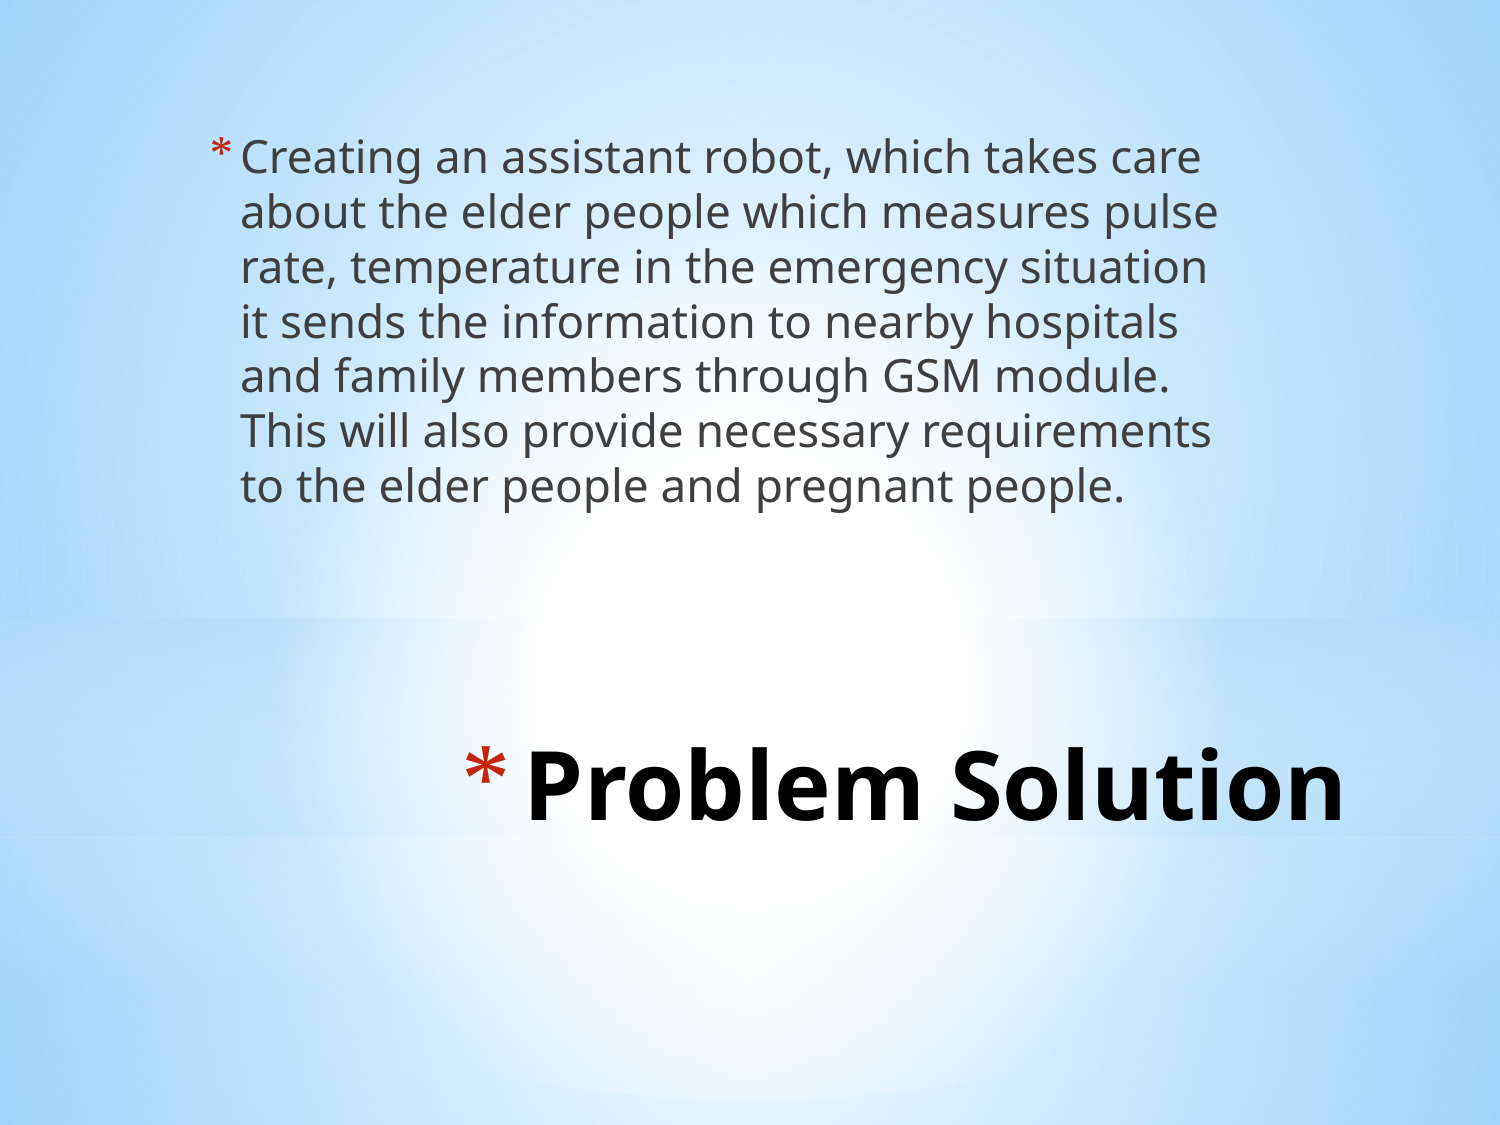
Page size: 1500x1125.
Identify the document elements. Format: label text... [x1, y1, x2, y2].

title Problem Solution [294, 717, 1363, 905]
list Creating an assistant robot, which takes care about the elder people which measures pulse rate, temperature in the emergency situation it sends the information to nearby hospitals and family members through GSM module. This will also provide necessary requirements to the elder people and pregnant people. [187, 120, 1238, 690]
